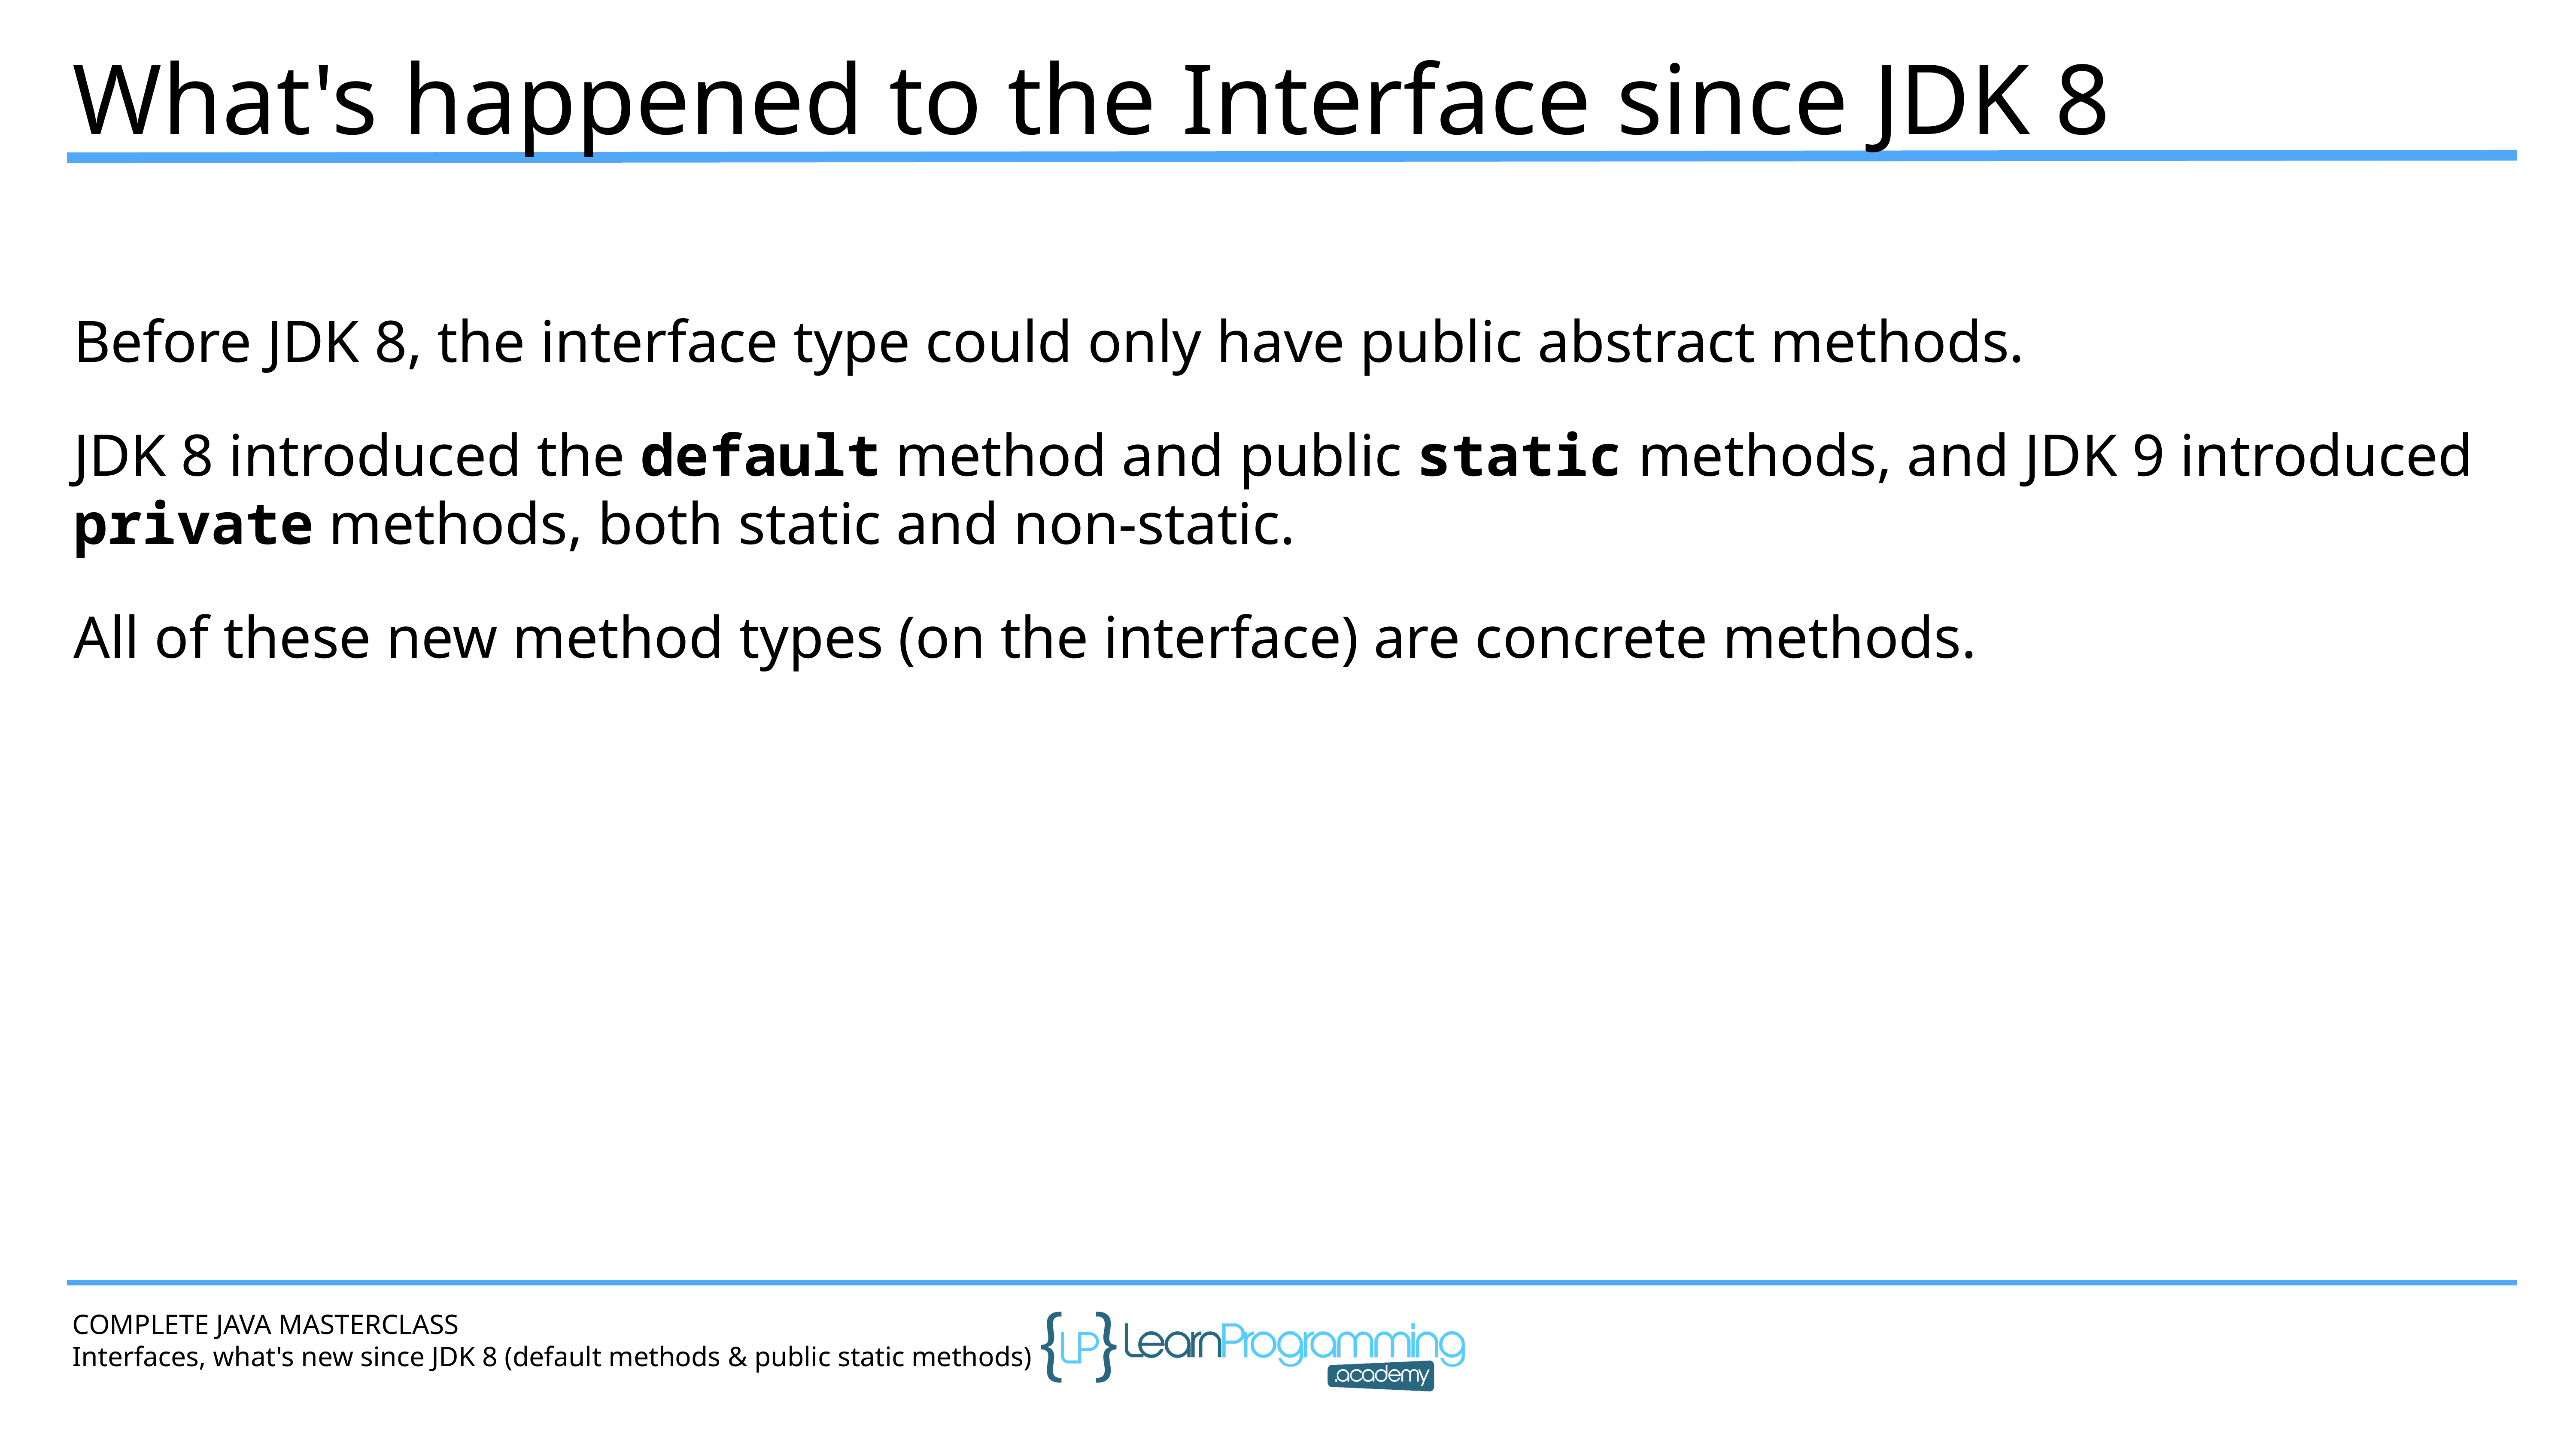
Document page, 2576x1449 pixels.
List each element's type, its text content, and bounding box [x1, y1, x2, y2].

text_box COMPLETE JAVA MASTERCLASS Interfaces, what's new since JDK 8 (default methods & public static methods) [67, 1302, 1030, 1377]
text_box What's happened to the Interface since JDK 8 [67, 32, 2117, 159]
text_box Before JDK 8, the interface type could only have public abstract methods. JDK 8 introduced the default method and public static methods, and JDK 9 introduced private methods, both static and non-static. All of these new method types (on the interface) are concrete methods. [67, 301, 2517, 1139]
picture [1032, 1302, 1477, 1400]
